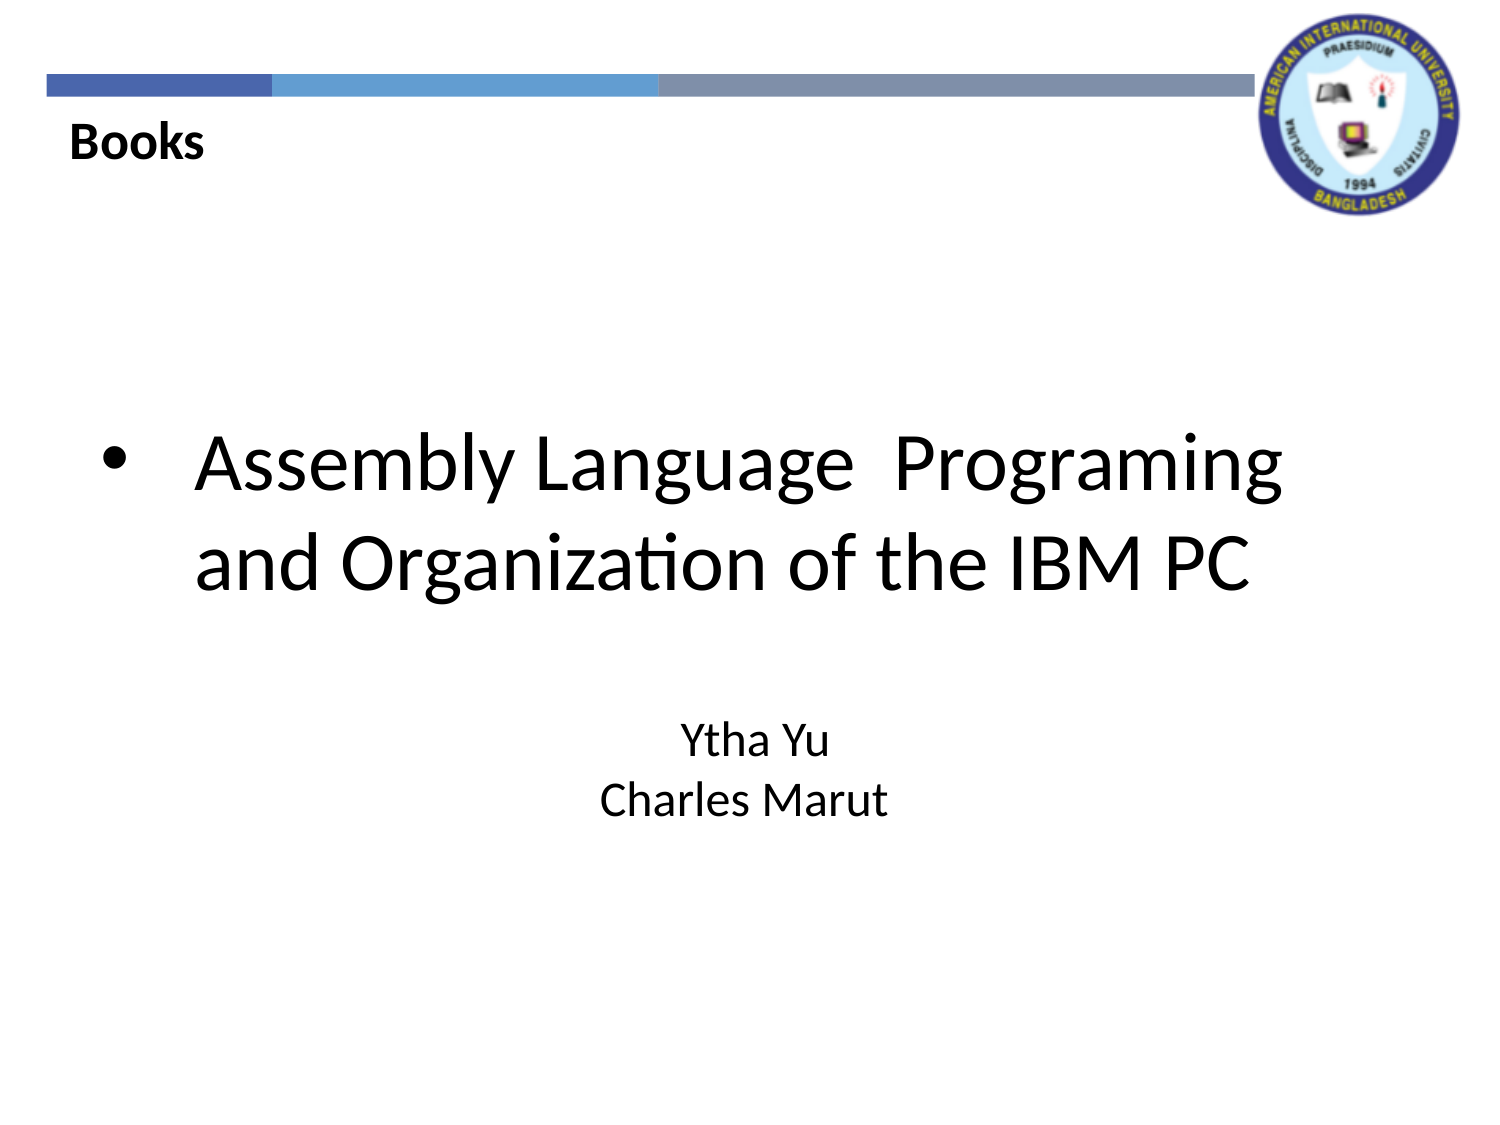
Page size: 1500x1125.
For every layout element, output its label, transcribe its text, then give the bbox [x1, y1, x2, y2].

picture [1254, 9, 1465, 221]
text_box Books [54, 97, 586, 179]
text_box Assembly Language Programing and Organization of the IBM PC Ytha Yu Charles Marut [86, 399, 1414, 835]
